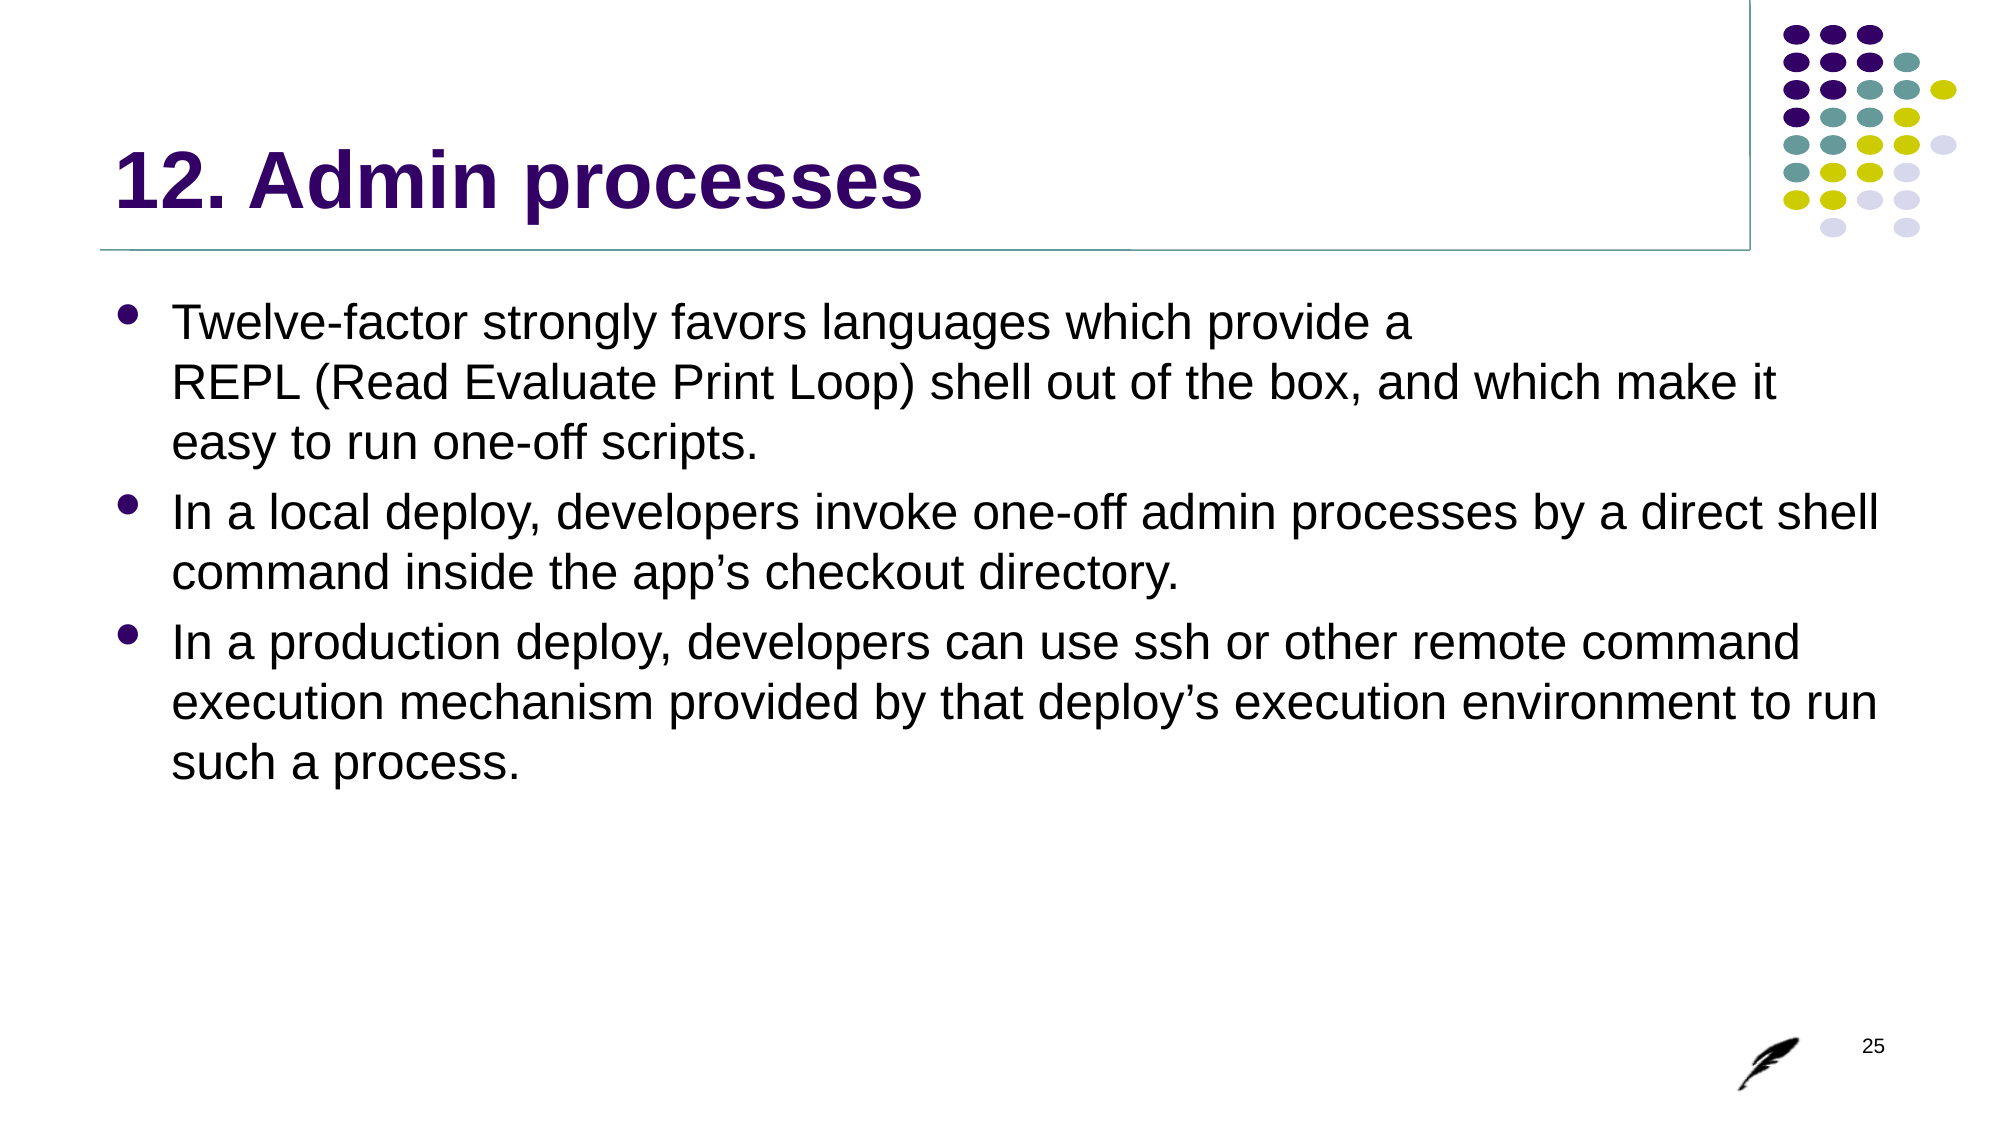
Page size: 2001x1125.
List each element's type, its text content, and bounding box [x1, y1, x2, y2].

slide_number 25 [1433, 1025, 1900, 1100]
title 12. Admin processes [99, 20, 1750, 233]
list Twelve-factor strongly favors languages which provide a REPL (Read Evaluate Print Loop) shell out of the box, and which make it easy to run one-off scripts. In a local deploy, developers invoke one-off admin processes by a direct shell command inside the app’s checkout directory. In a production deploy, developers can use ssh or other remote command execution mechanism provided by that deploy’s execution environment to run such a process. [99, 282, 1900, 1006]
